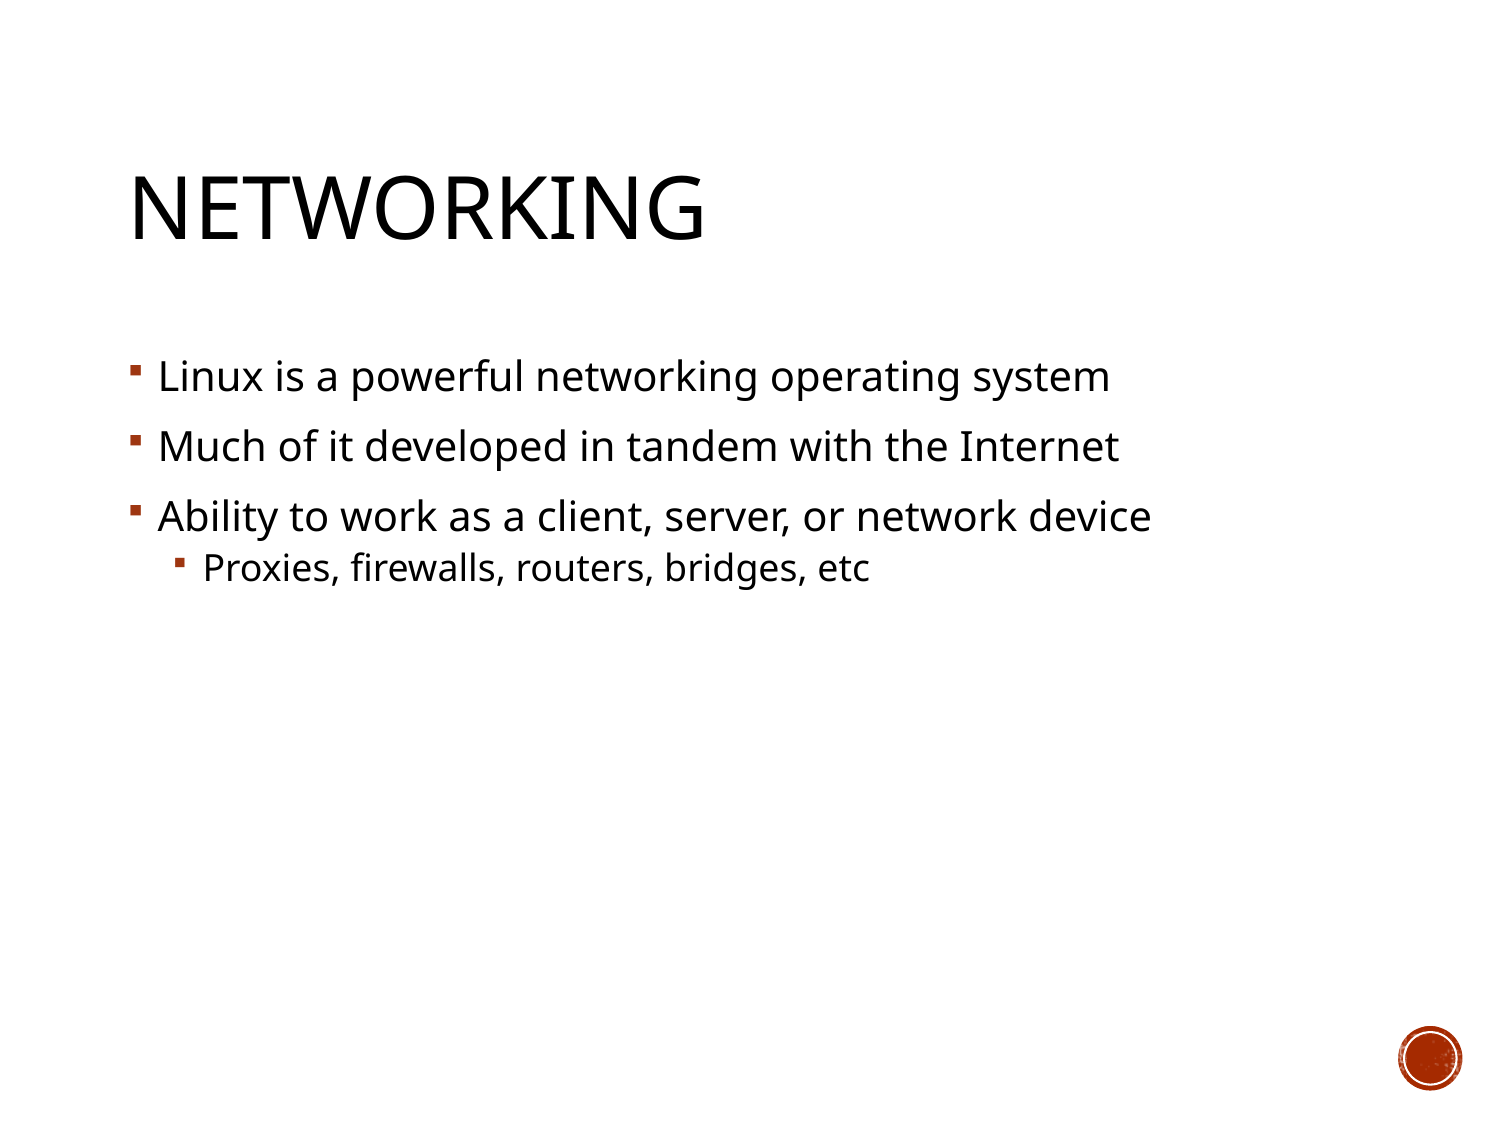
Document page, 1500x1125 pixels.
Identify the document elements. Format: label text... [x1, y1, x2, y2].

list Linux is a powerful networking operating system Much of it developed in tandem with the Internet Ability to work as a client, server, or network device Proxies, firewalls, routers, bridges, etc [112, 348, 1388, 1013]
title Networking [112, 79, 1388, 344]
